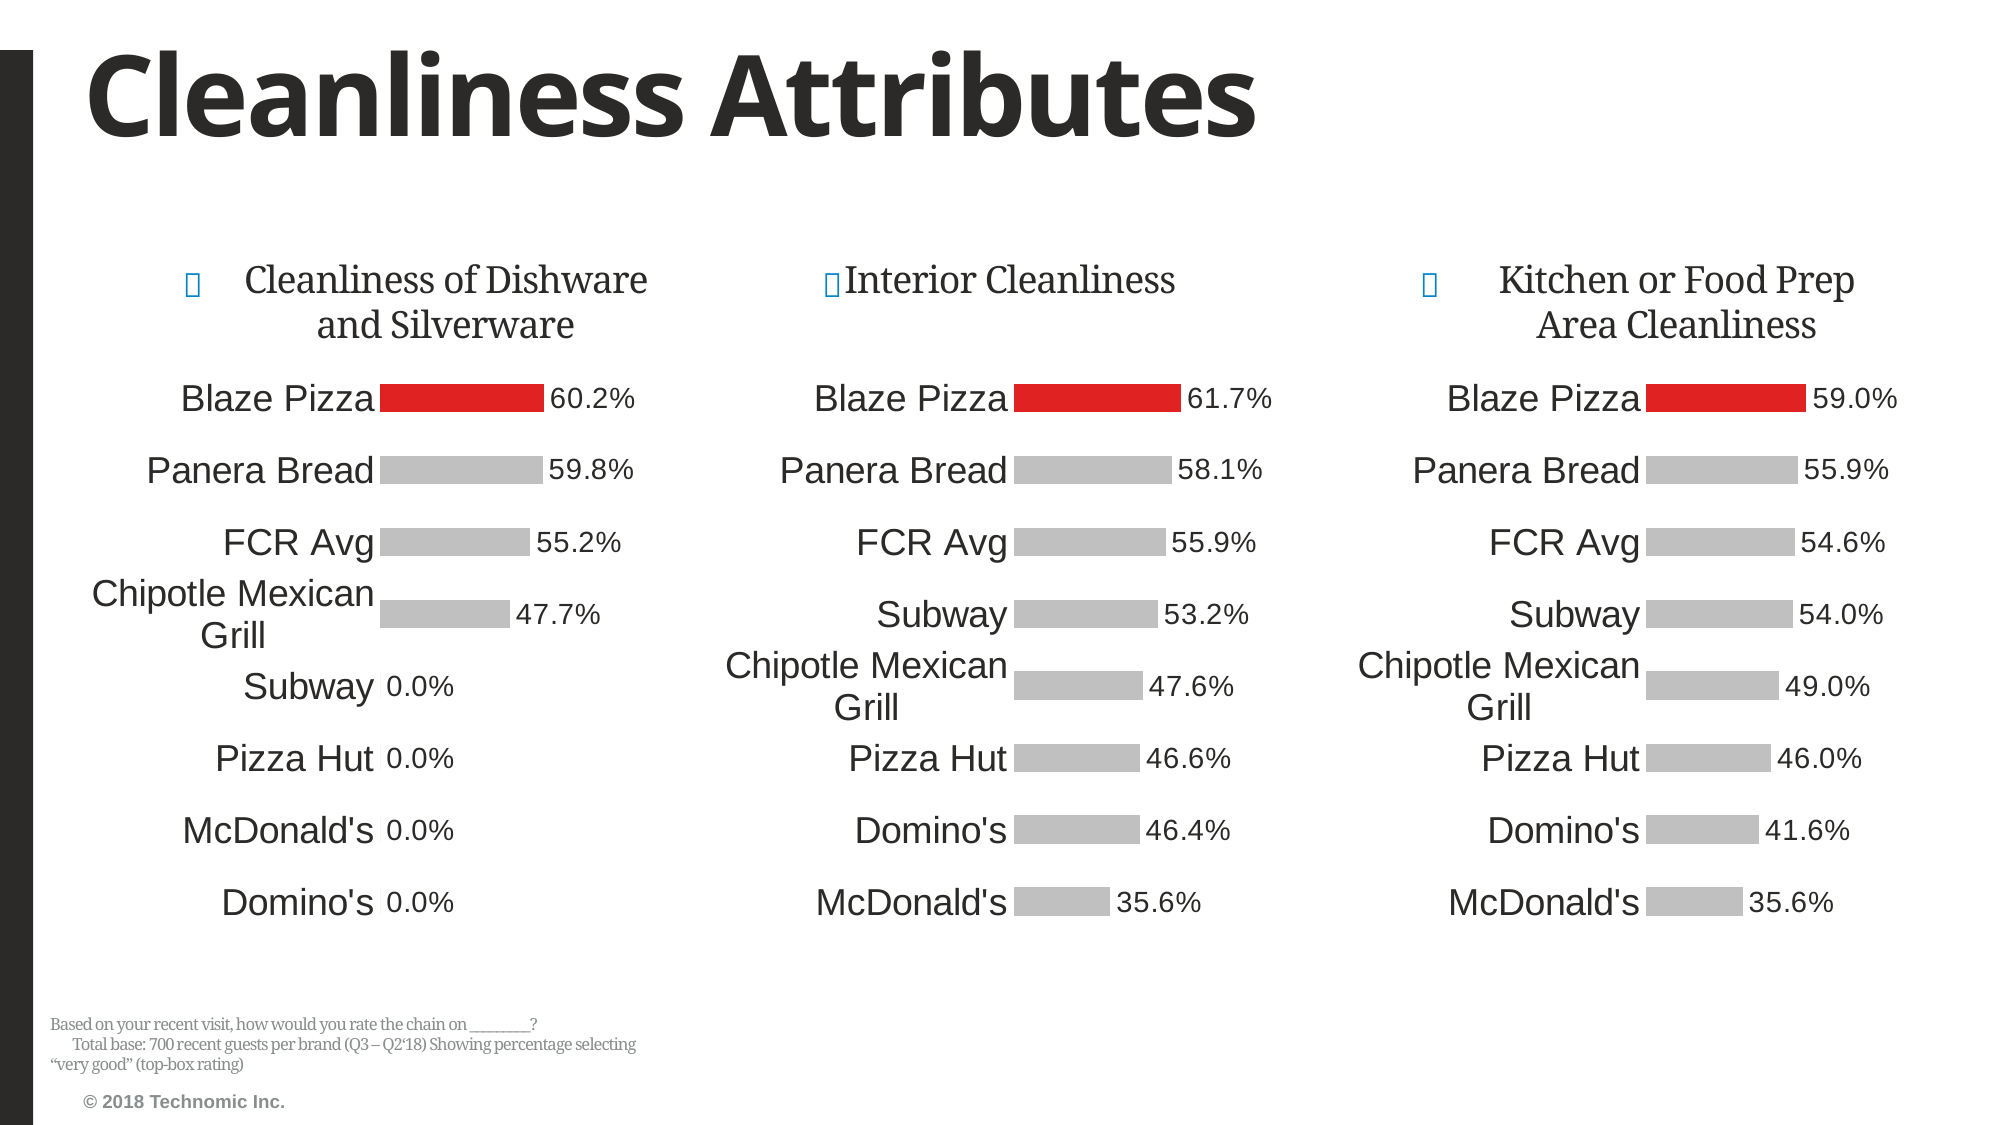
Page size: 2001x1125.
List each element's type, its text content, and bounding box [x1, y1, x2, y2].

chart [1345, 349, 1917, 951]
list Kitchen or Food Prep Area Cleanliness [1462, 256, 1891, 332]
chart [79, 349, 651, 951]
title Cleanliness Attributes [83, 50, 1434, 179]
list Interior Cleanliness [800, 256, 1221, 332]
list Based on your recent visit, how would you rate the chain on _________? Total base: 700 recent guests per brand (Q3 – Q2‘18) Showing percentage selecting “very good” (top-box rating) [50, 1014, 653, 1094]
chart [713, 349, 1284, 951]
list Cleanliness of Dishware and Silverware [208, 256, 684, 332]
